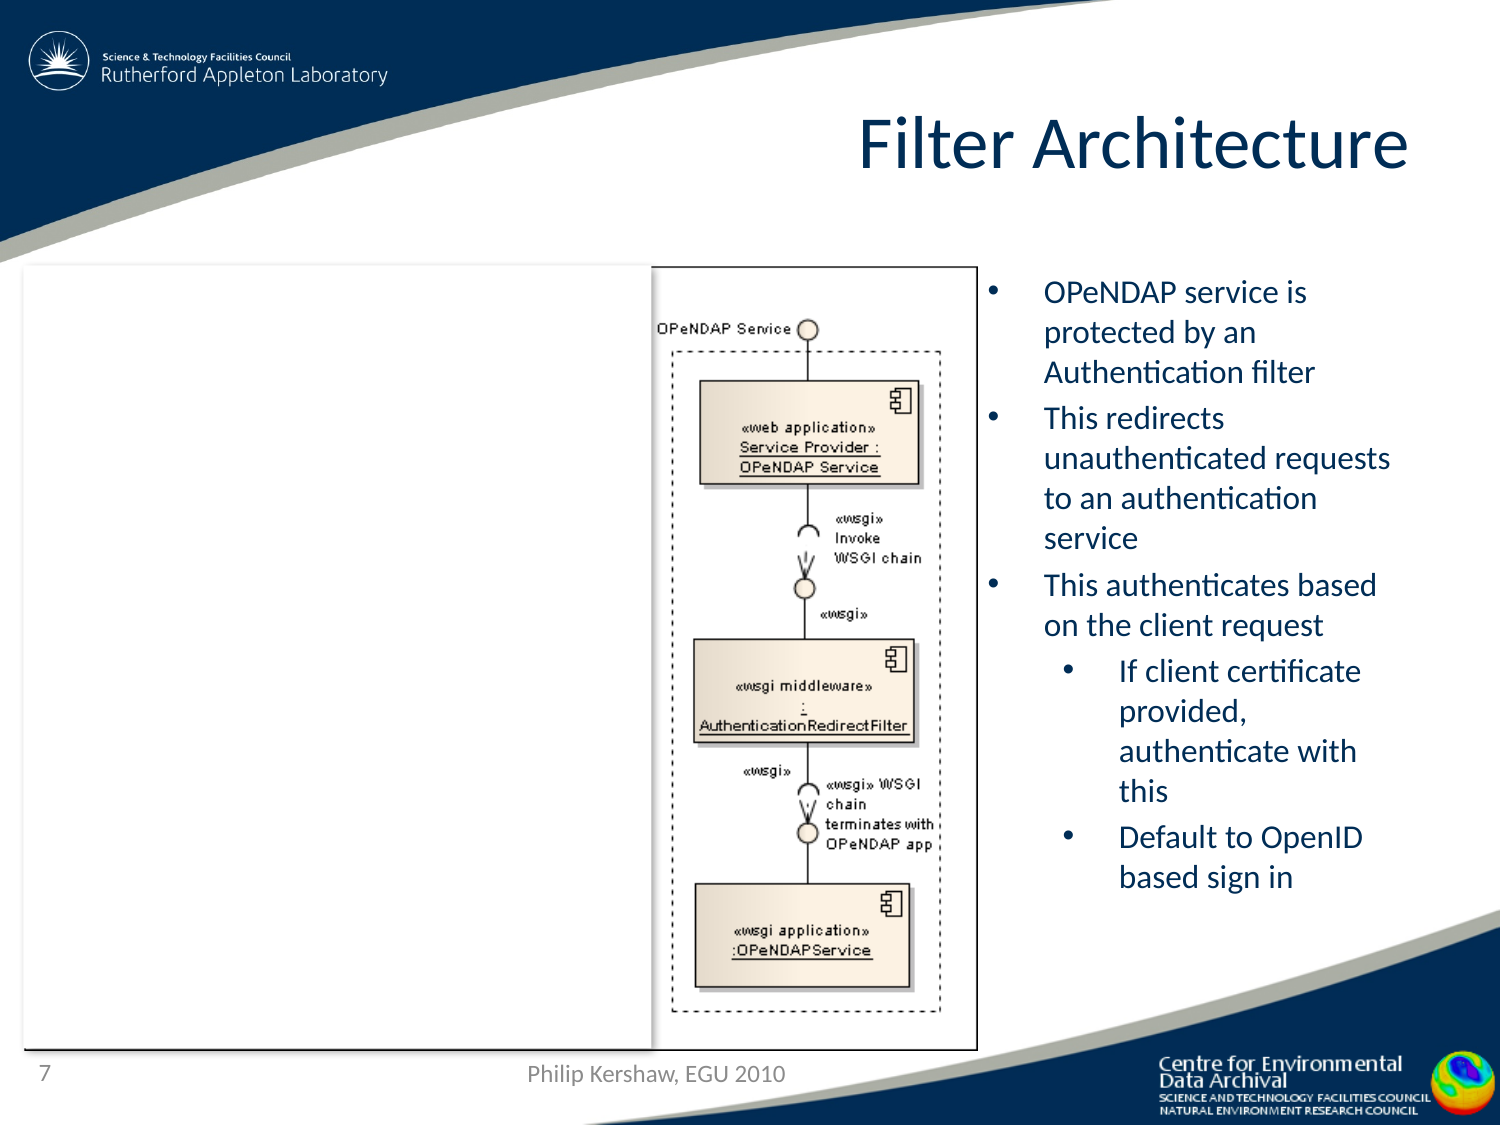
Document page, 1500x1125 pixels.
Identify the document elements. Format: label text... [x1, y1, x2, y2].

title Filter Architecture [75, 45, 1425, 233]
text_box OPeNDAP service is protected by an Authentication filter This redirects unauthenticated requests to an authentication service This authenticates based on the client request If client certificate provided, authenticate with this Default to OpenID based sign in [972, 262, 1425, 1005]
picture [567, 902, 1500, 1125]
picture [0, 0, 1168, 277]
footer Philip Kershaw, EGU 2010 [512, 1042, 988, 1103]
slide_number 7 [23, 1059, 374, 1102]
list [23, 265, 978, 1051]
